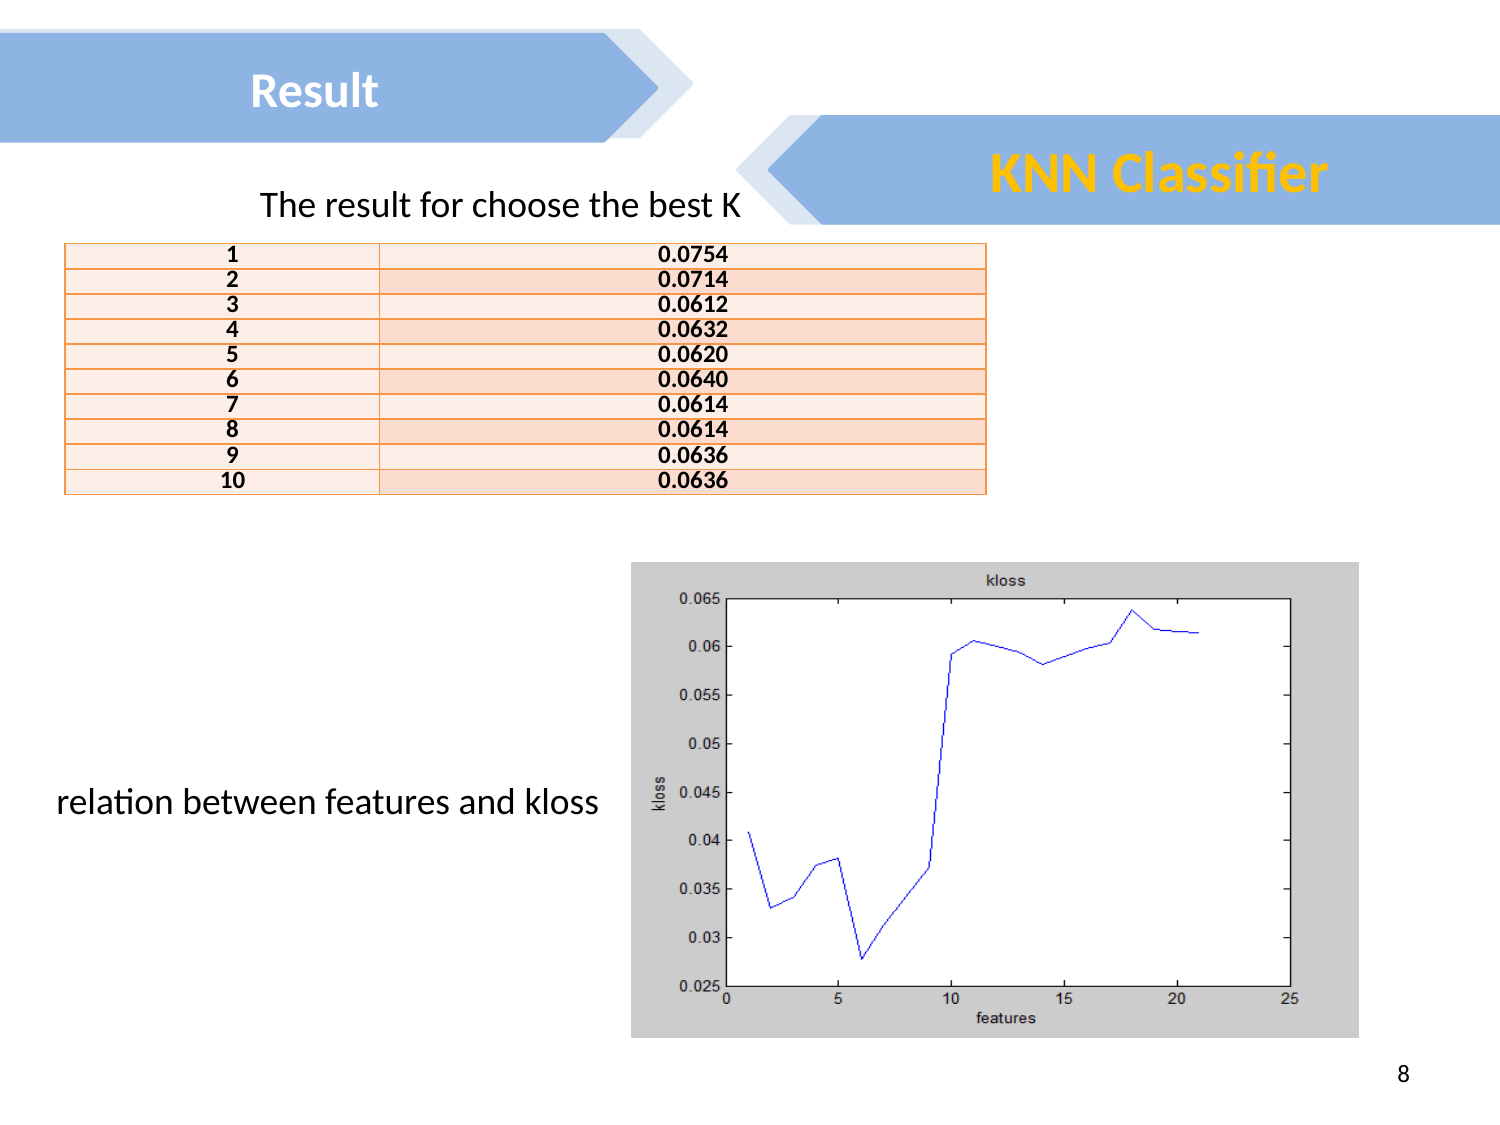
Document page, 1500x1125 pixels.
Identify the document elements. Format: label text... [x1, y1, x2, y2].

table_cell 0.0612 [380, 295, 985, 318]
table_cell 5 [66, 345, 379, 368]
table_header 1 [66, 244, 379, 268]
table_cell 8 [66, 420, 379, 443]
table_cell 7 [66, 395, 379, 418]
table_cell 0.0632 [380, 320, 985, 343]
table_cell 0.0614 [380, 395, 985, 418]
table_cell 3 [66, 295, 379, 318]
table_cell 0.0614 [380, 420, 985, 443]
picture [631, 562, 1359, 1039]
table_cell 0.0640 [380, 370, 985, 393]
text_box [767, 115, 1500, 225]
table_cell 2 [66, 270, 379, 293]
text_box The result for choose the best K [244, 172, 757, 233]
table_cell 0.0636 [380, 470, 985, 494]
table_cell 0.0636 [380, 445, 985, 469]
text_box [735, 115, 821, 225]
slide_number 8 [1074, 1042, 1425, 1103]
table_cell 0.0620 [380, 345, 985, 368]
table_cell 4 [66, 320, 379, 343]
text_box relation between features and kloss [41, 769, 615, 830]
text_box [0, 28, 694, 139]
text_box Result [0, 32, 659, 143]
table_header 0.0754 [380, 244, 985, 268]
text_box KNN Classifier [894, 126, 1425, 212]
table_cell 9 [66, 445, 379, 469]
table_cell 10 [66, 470, 379, 494]
table_cell 6 [66, 370, 379, 393]
table_cell 0.0714 [380, 270, 985, 293]
